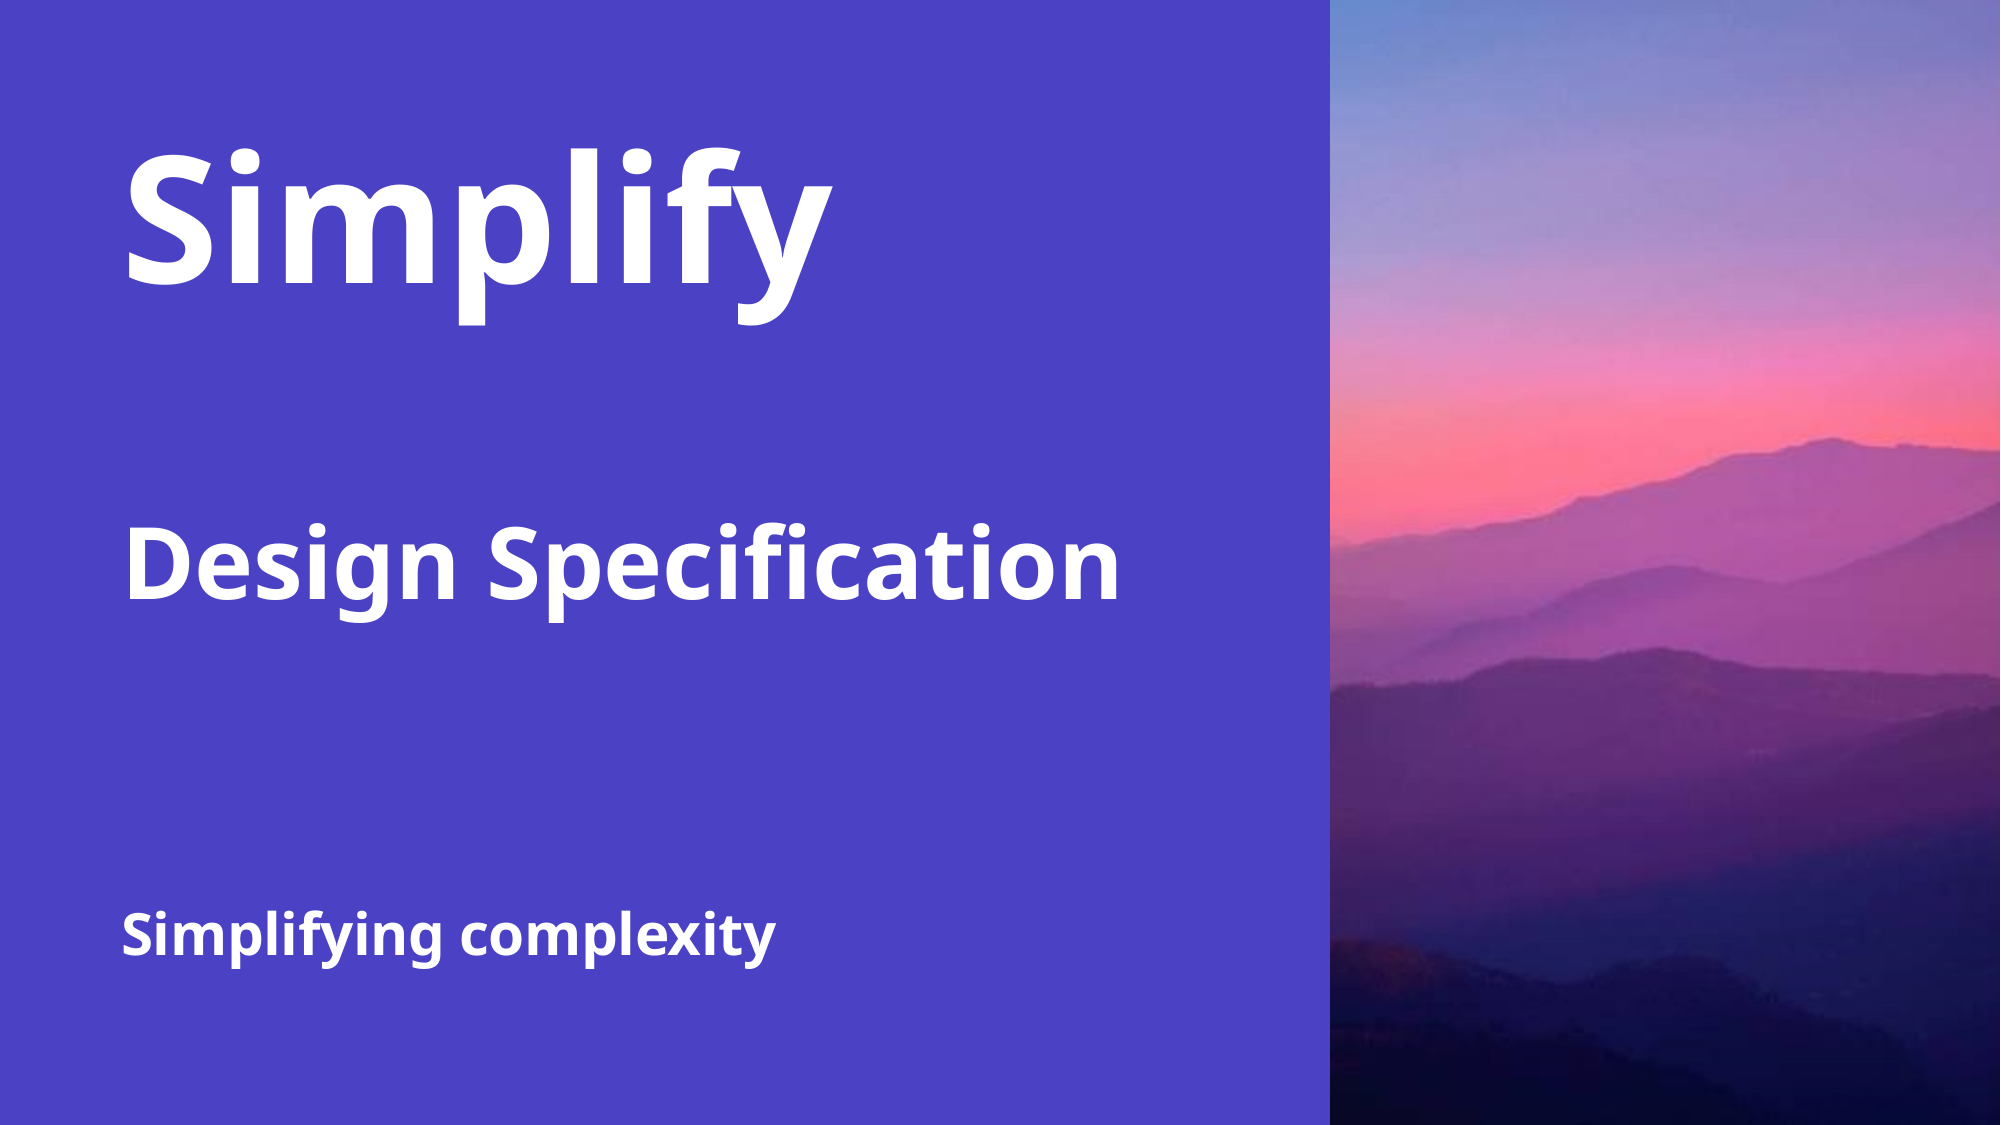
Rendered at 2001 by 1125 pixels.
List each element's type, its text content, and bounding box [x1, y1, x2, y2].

picture [1330, 0, 2000, 1125]
title Simplify Design Specification [106, 123, 1225, 762]
subtitle Simplifying complexity [106, 761, 1163, 975]
